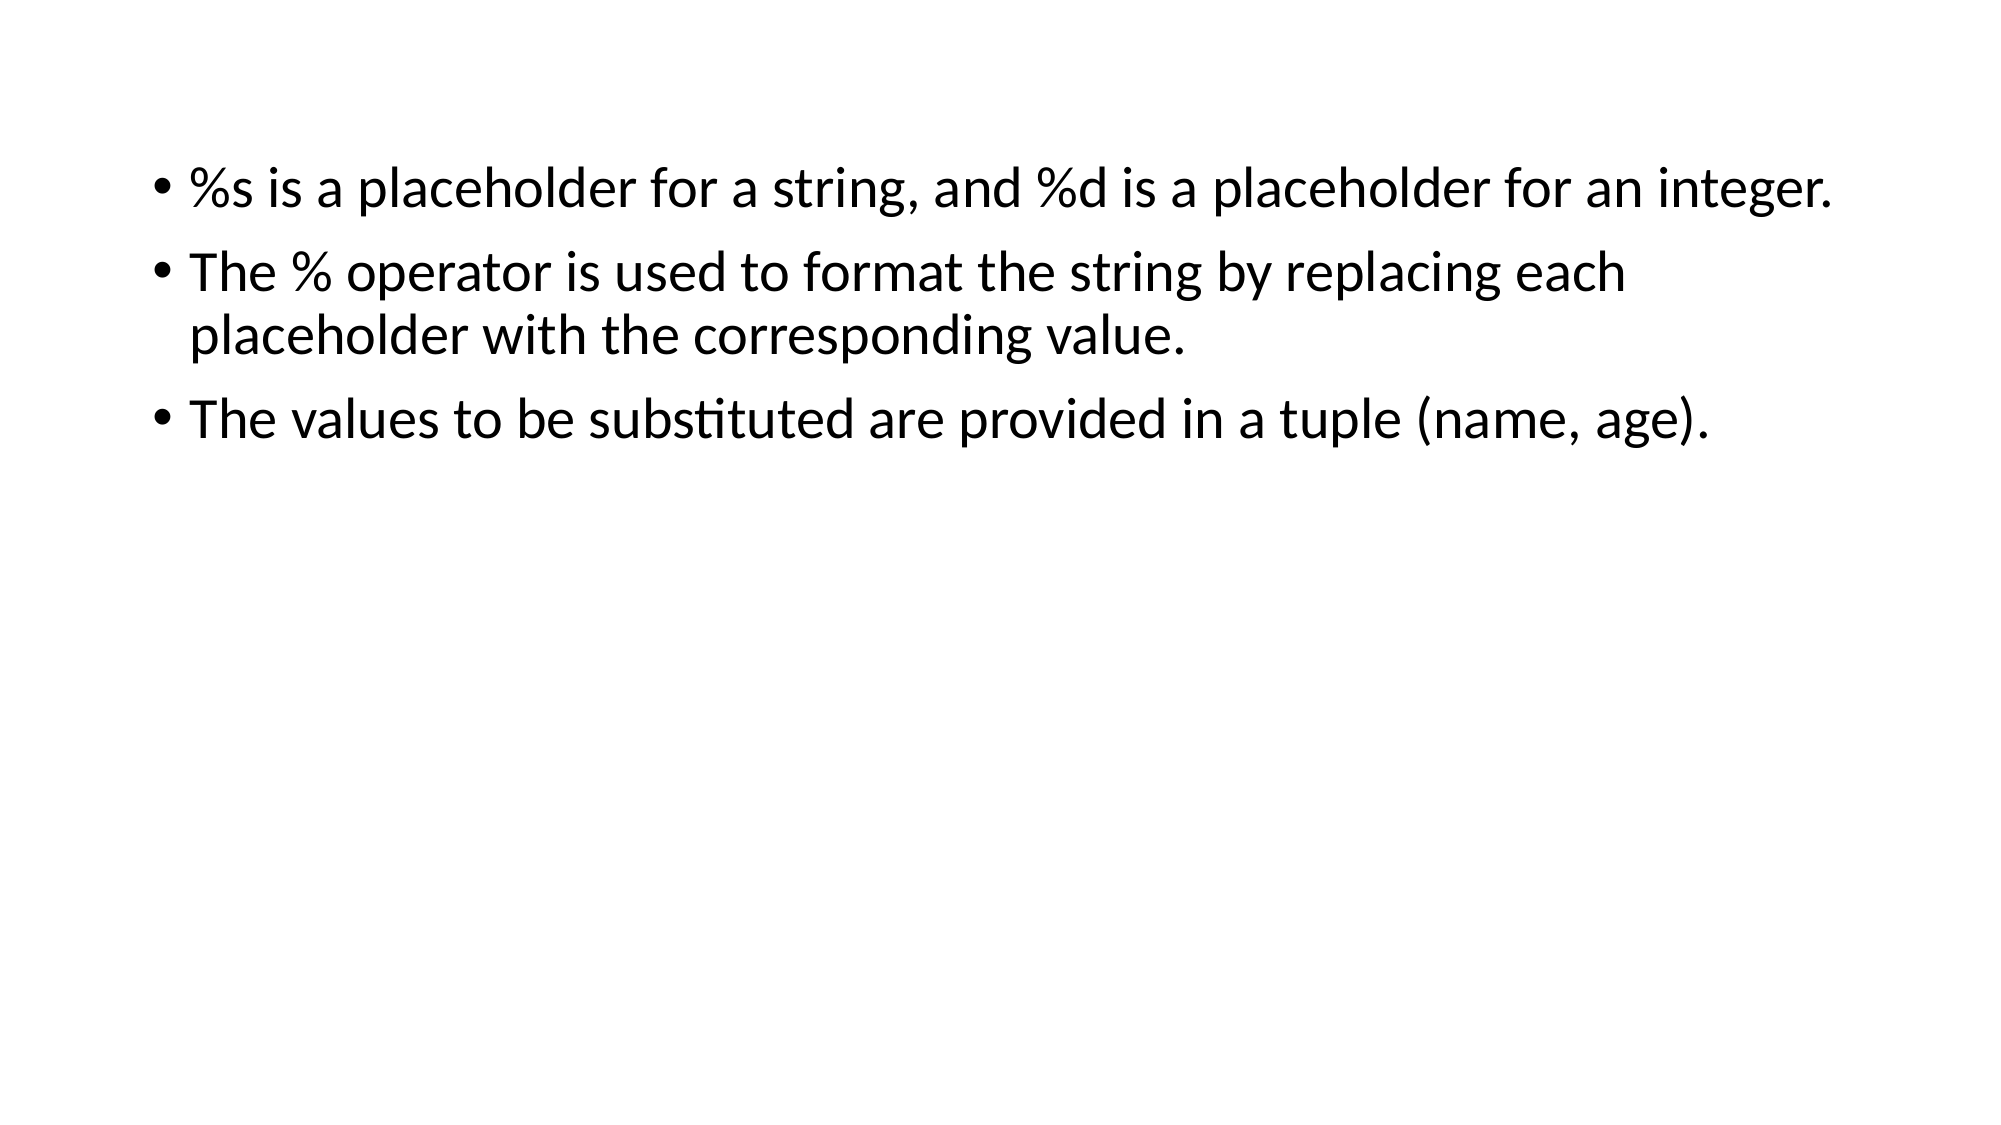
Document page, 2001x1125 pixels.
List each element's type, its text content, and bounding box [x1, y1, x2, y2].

list %s is a placeholder for a string, and %d is a placeholder for an integer. The % operator is used to format the string by replacing each placeholder with the corresponding value. The values to be substituted are provided in a tuple (name, age). [137, 149, 1863, 1014]
